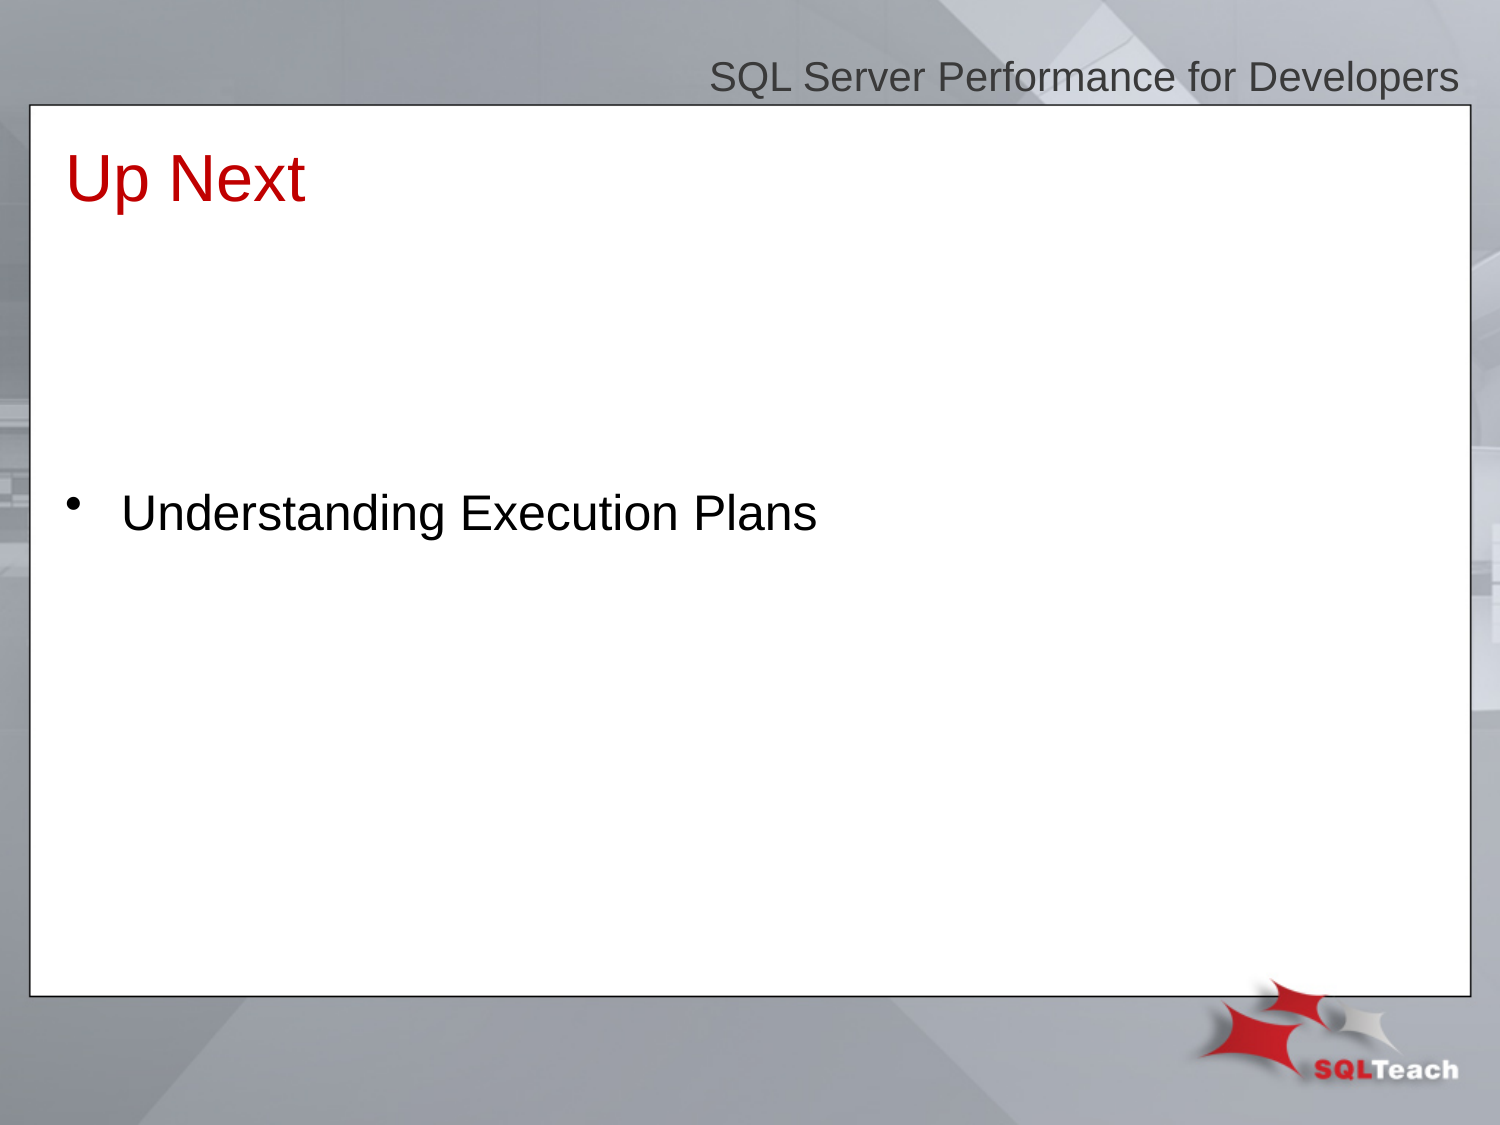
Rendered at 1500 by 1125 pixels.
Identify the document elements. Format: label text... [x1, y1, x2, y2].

title Up Next [49, 137, 1326, 213]
picture [0, 0, 1500, 1125]
list Understanding Execution Plans [49, 262, 1463, 988]
text_box SQL Server Performance for Developers [199, 37, 1475, 113]
